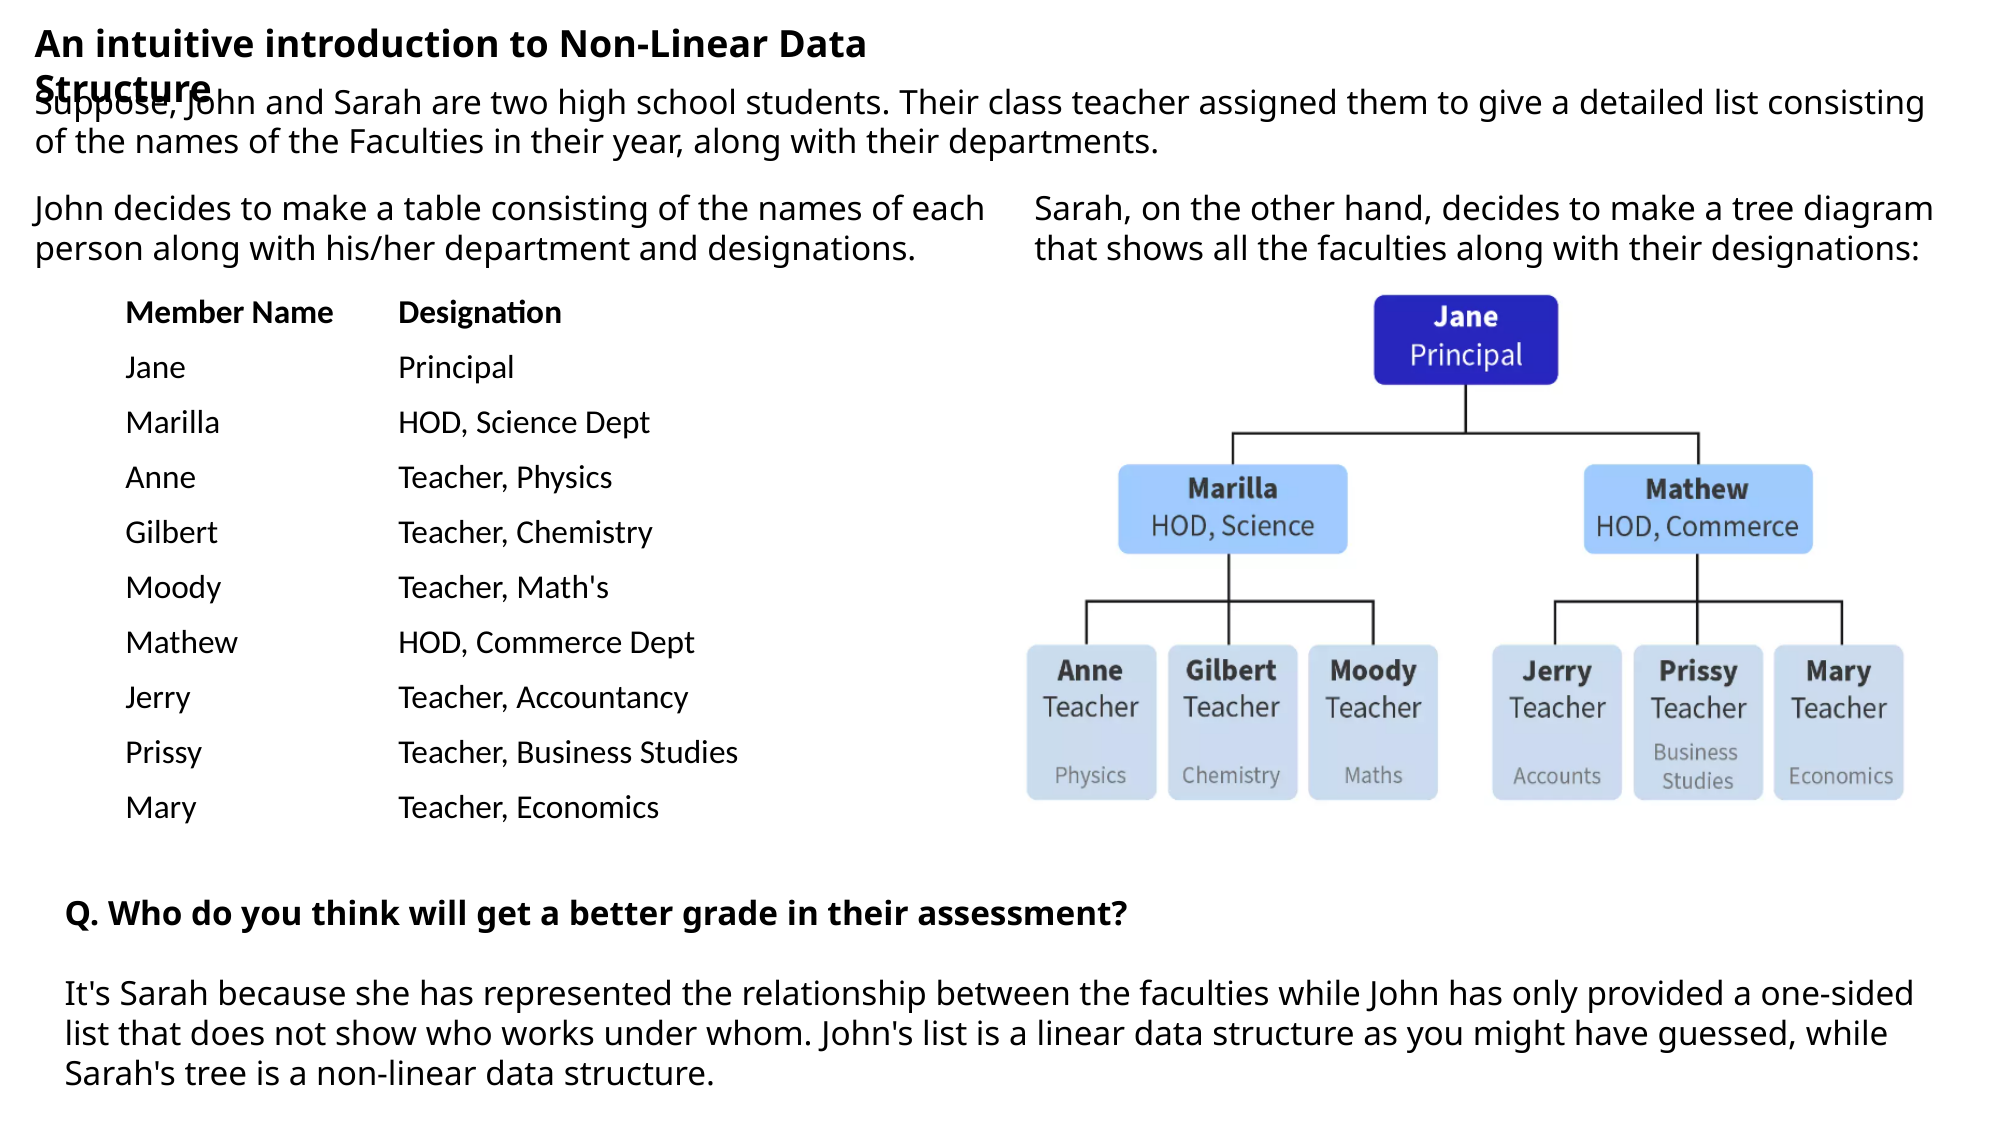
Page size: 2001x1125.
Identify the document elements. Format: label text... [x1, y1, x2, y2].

table_cell Teacher, Physics [383, 452, 818, 507]
table_cell Gilbert [110, 507, 383, 562]
table_cell Teacher, Math's [383, 562, 818, 617]
text_box John decides to make a table consisting of the names of each person along with his/her department and designations. [19, 179, 1019, 275]
table_cell Principal [383, 342, 818, 397]
table_cell Teacher, Accountancy [383, 672, 818, 727]
table_cell Mary [110, 782, 383, 837]
picture [1019, 287, 1912, 808]
text_box Q. Who do you think will get a better grade in their assessment? It's Sarah because she has represented the relationship between the faculties while John has only provided a one-sided list that does not show who works under whom. John's list is a linear data structure as you might have guessed, while Sarah's tree is a non-linear data structure. [49, 885, 1963, 1100]
text_box Suppose, John and Sarah are two high school students. Their class teacher assigned them to give a detailed list consisting of the names of the Faculties in their year, along with their departments. [19, 73, 1955, 168]
table_cell Teacher, Economics [383, 782, 818, 837]
table_header Designation [383, 287, 818, 342]
table_cell HOD, Commerce Dept [383, 617, 818, 672]
table_cell Teacher, Business Studies [383, 727, 818, 782]
table_cell Marilla [110, 397, 383, 452]
table_cell Prissy [110, 727, 383, 782]
table_cell Moody [110, 562, 383, 617]
table_cell Mathew [110, 617, 383, 672]
table_cell Anne [110, 452, 383, 507]
text_box An intuitive introduction to Non-Linear Data Structure [19, 12, 1020, 73]
table_cell Jerry [110, 672, 383, 727]
table_cell HOD, Science Dept [383, 397, 818, 452]
table_cell Teacher, Chemistry [383, 507, 818, 562]
text_box Sarah, on the other hand, decides to make a tree diagram that shows all the faculties along with their designations: [1019, 179, 1967, 275]
table_header Member Name [110, 287, 383, 342]
table_cell Jane [110, 342, 383, 397]
